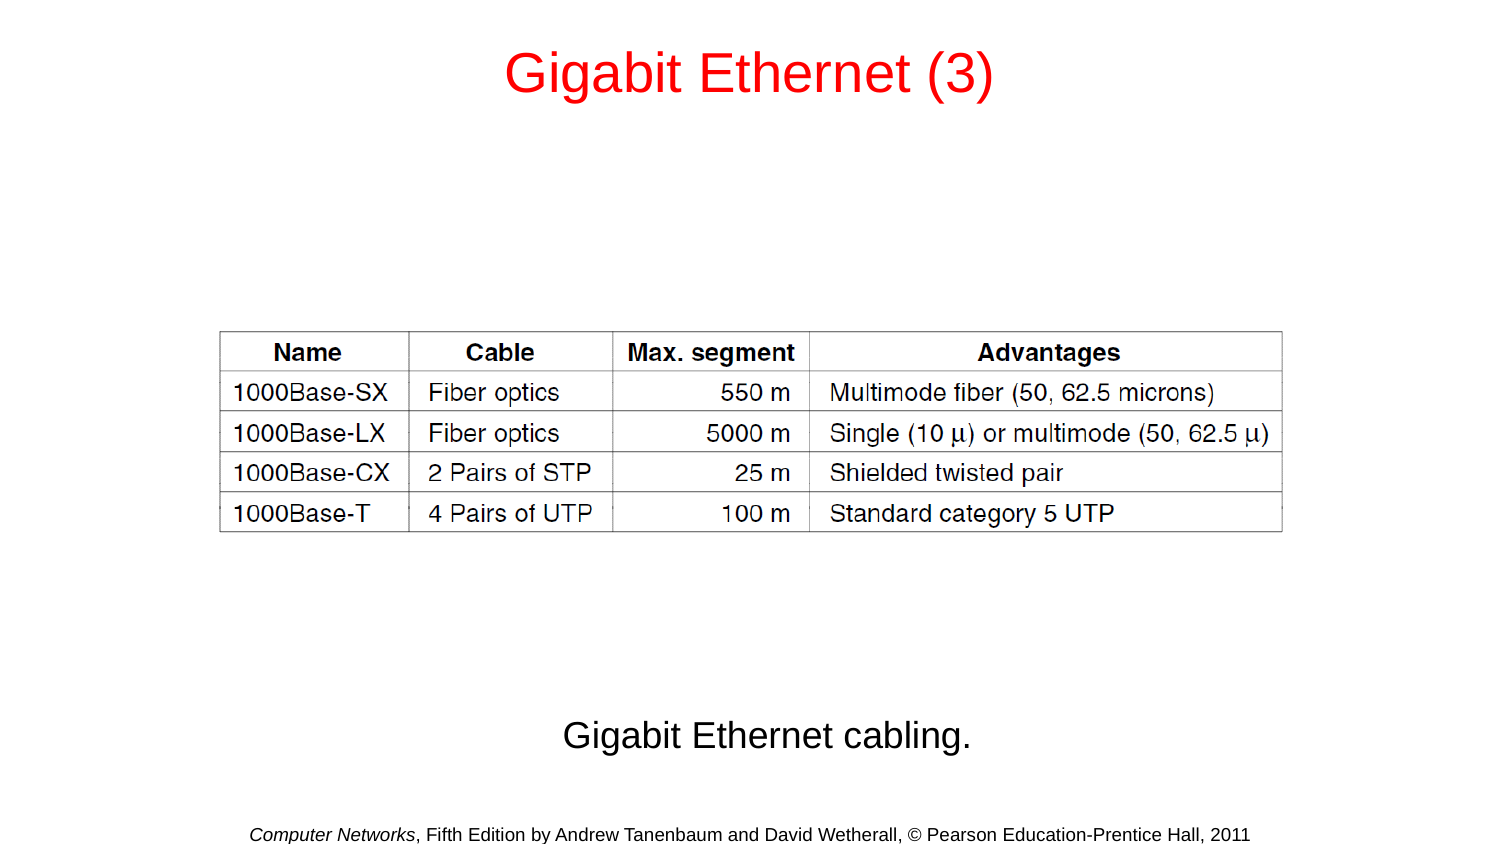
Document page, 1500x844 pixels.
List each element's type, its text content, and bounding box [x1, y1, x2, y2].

picture [211, 322, 1293, 542]
list Gigabit Ethernet cabling. [222, 703, 1313, 807]
title Gigabit Ethernet (3) [0, 0, 1500, 141]
